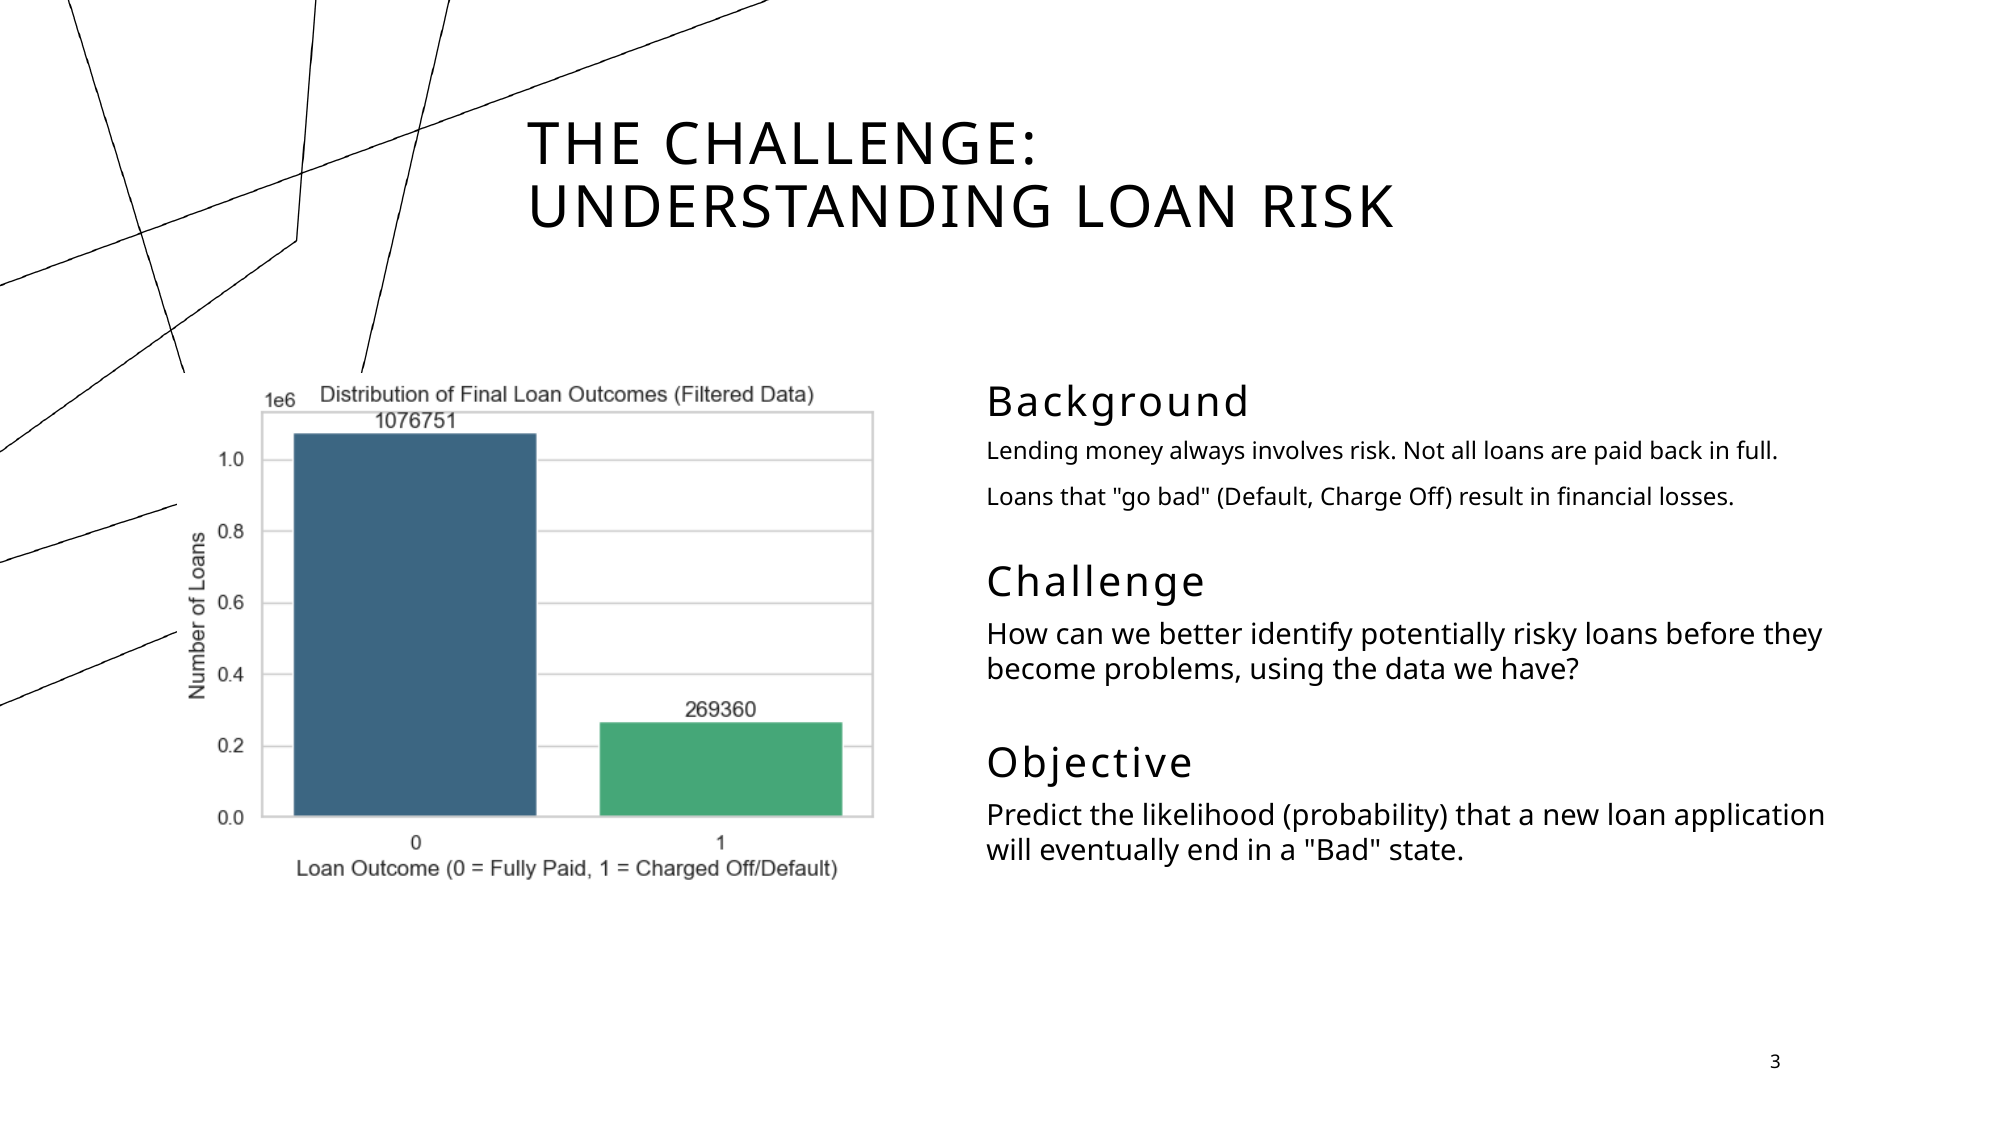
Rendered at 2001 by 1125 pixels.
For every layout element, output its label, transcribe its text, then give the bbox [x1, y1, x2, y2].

list Lending money always involves risk. Not all loans are paid back in full. Loans that "go bad" (Default, Charge Off) result in financial losses. [971, 427, 1863, 519]
list Objective [971, 734, 1863, 788]
list Challenge [971, 553, 1863, 607]
title The Challenge: Understanding Loan Risk [512, 65, 1524, 249]
list How can we better identify potentially risky loans before they become problems, using the data we have? [971, 607, 1863, 700]
list Predict the likelihood (probability) that a new loan application will eventually end in a "Bad" state. [971, 788, 1863, 880]
picture [0, 0, 886, 893]
list Background [971, 373, 1863, 427]
slide_number 3 [1755, 1042, 1863, 1103]
